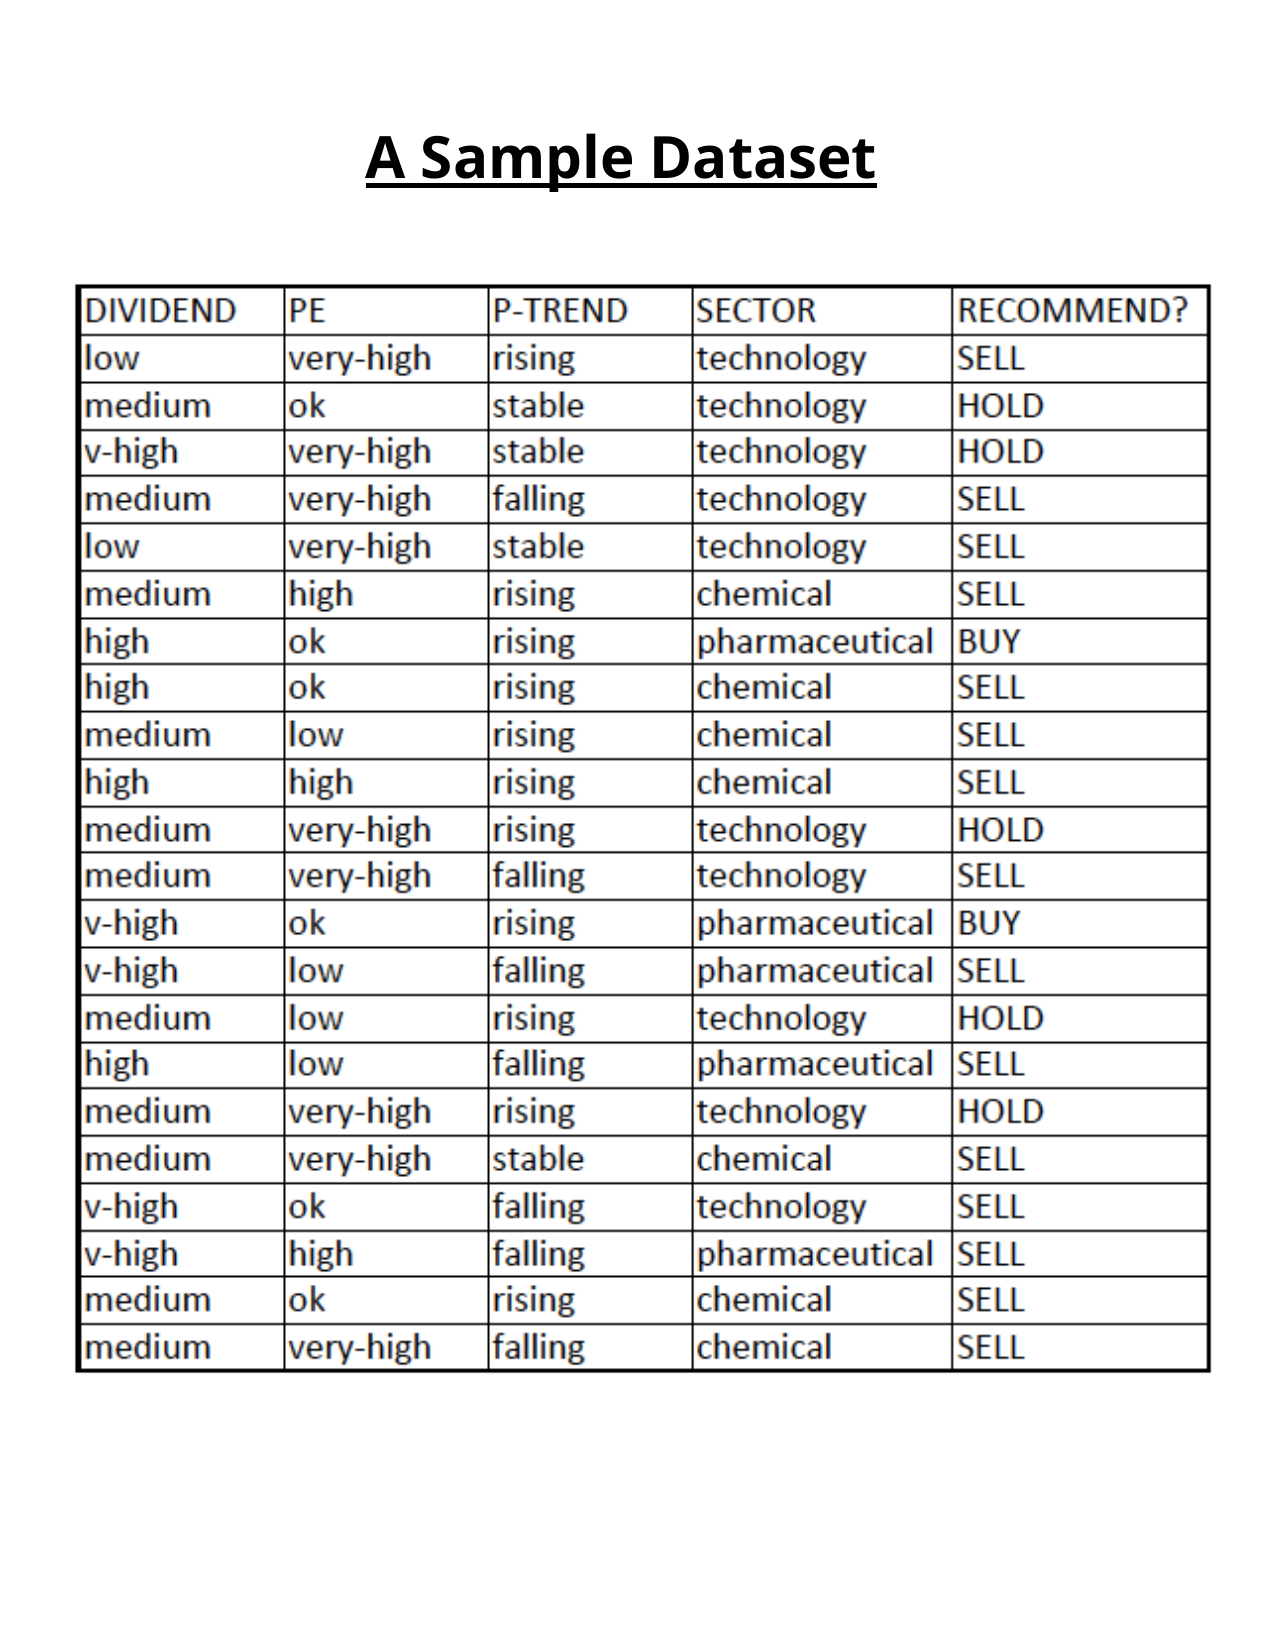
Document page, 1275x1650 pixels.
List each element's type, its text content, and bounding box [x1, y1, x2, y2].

text_box A Sample Dataset [350, 113, 893, 198]
picture [63, 277, 1240, 1387]
